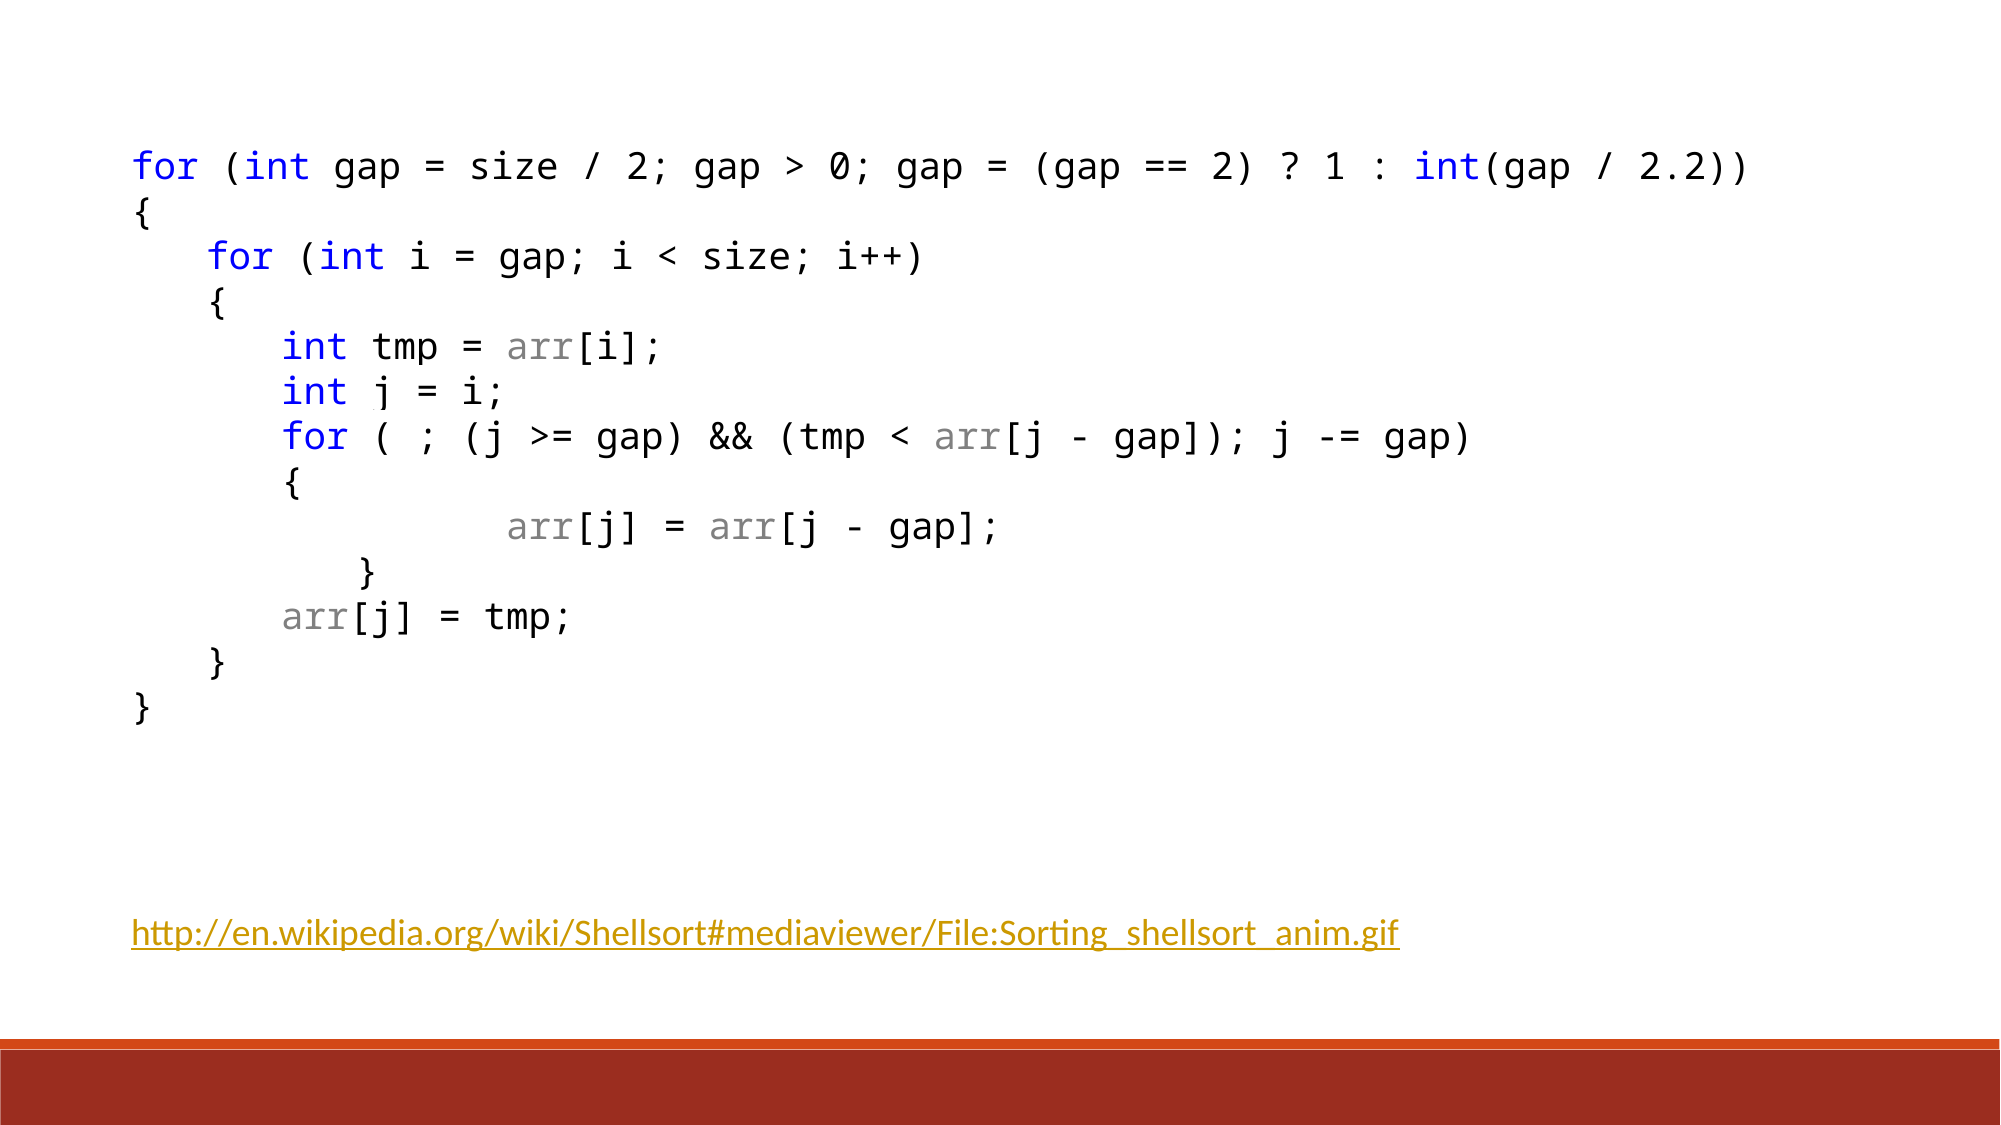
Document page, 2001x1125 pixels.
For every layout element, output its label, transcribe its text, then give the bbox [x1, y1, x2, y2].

text_box http://en.wikipedia.org/wiki/Shellsort#mediaviewer/File:Sorting_shellsort_anim.gif [116, 900, 1808, 1006]
text_box for (int gap = size / 2; gap > 0; gap = (gap == 2) ? 1 : int(gap / 2.2)) { for (int i = gap; i < size; i++) { int tmp = arr[i]; int j = i; for ( ; (j >= gap) && (tmp < arr[j - gap]); j -= gap) { arr[j] = arr[j - gap]; } arr[j] = tmp; } } [116, 134, 1943, 735]
